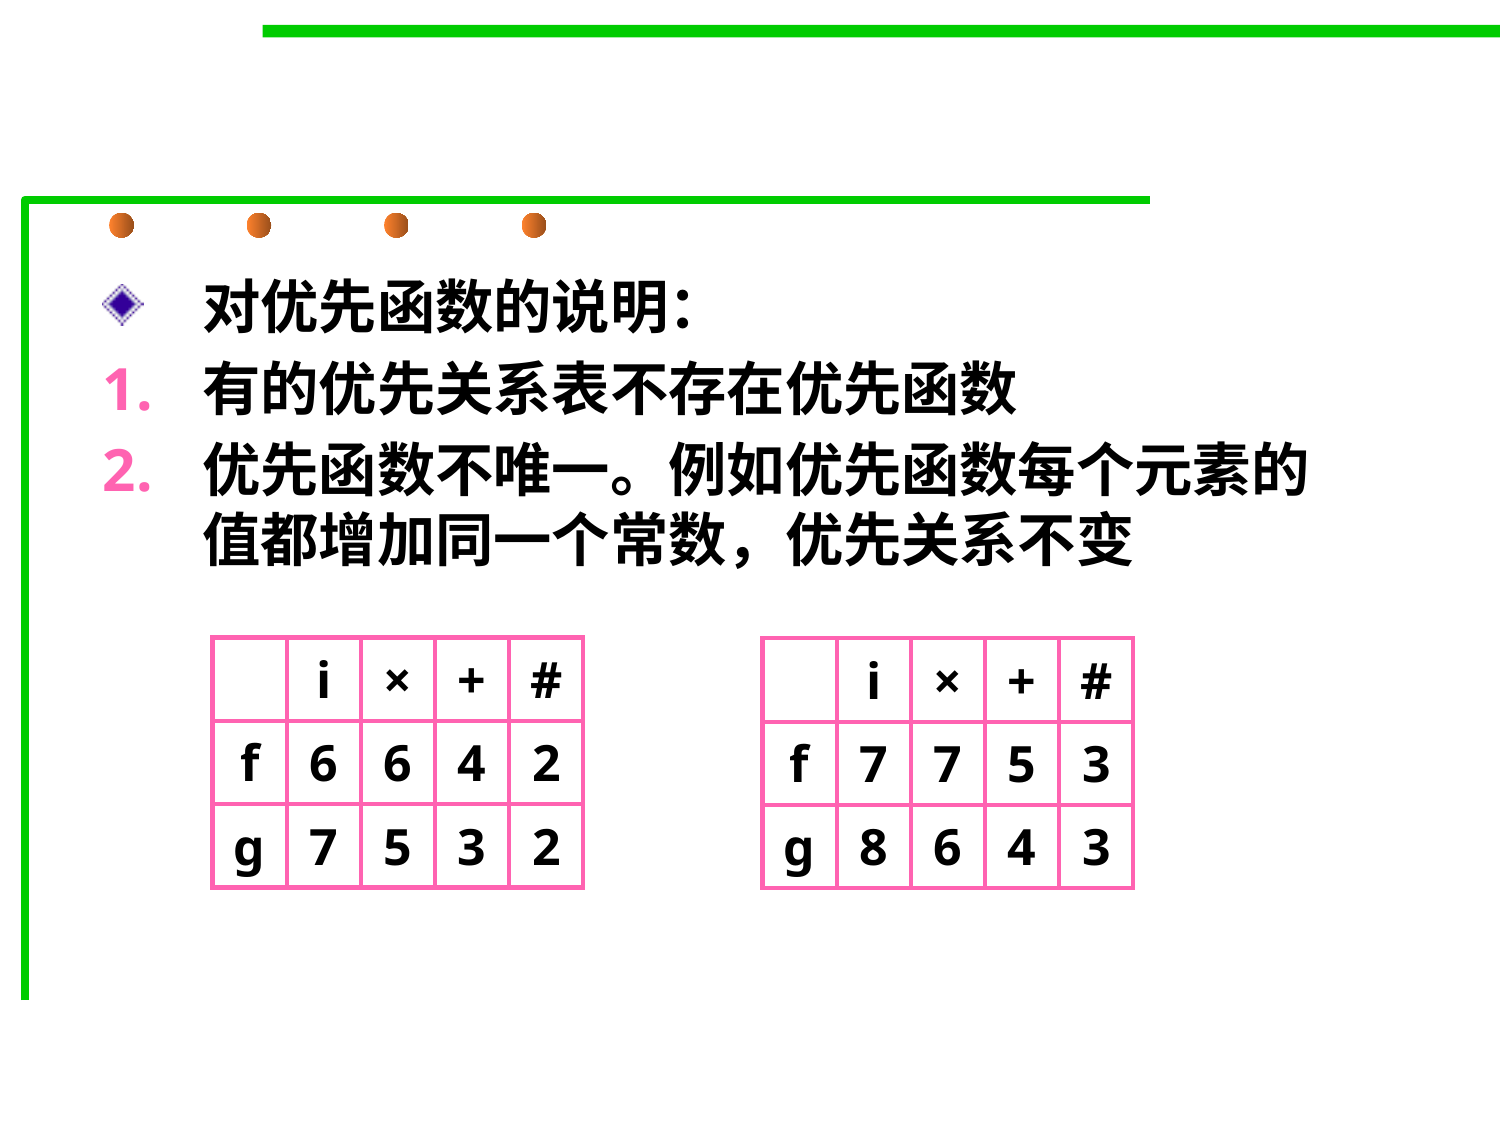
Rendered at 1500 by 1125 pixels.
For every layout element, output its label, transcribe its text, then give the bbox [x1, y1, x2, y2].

table_cell 6 [363, 723, 433, 802]
table_cell 7 [839, 724, 909, 803]
table_cell 8 [839, 807, 909, 886]
table_cell 3 [1061, 724, 1131, 803]
table_header + [437, 640, 507, 719]
table_header + [987, 640, 1057, 720]
table_cell 5 [987, 724, 1057, 803]
table_header [765, 640, 835, 720]
table_cell 7 [289, 806, 359, 885]
table_cell 2 [511, 723, 581, 802]
picture [102, 284, 144, 326]
table_cell g [765, 807, 835, 886]
table_cell 3 [1061, 807, 1131, 886]
table_cell 4 [987, 807, 1057, 886]
table_cell f [215, 723, 285, 802]
table_header i [839, 640, 909, 720]
table_cell 6 [913, 807, 983, 886]
table_header # [1061, 640, 1131, 720]
table_cell 7 [913, 724, 983, 803]
table_header [215, 640, 285, 719]
table_header × [913, 640, 983, 720]
table_cell 2 [511, 806, 581, 885]
table_cell 6 [289, 723, 359, 802]
table_header i [289, 640, 359, 719]
table_cell 3 [437, 806, 507, 885]
table_cell g [215, 806, 285, 885]
table_cell f [765, 724, 835, 803]
table_header × [363, 640, 433, 719]
table_header # [511, 640, 581, 719]
table_cell 5 [363, 806, 433, 885]
table_cell 4 [437, 723, 507, 802]
list 对优先函数的说明： 有的优先关系表不存在优先函数 优先函数不唯一。例如优先函数每个元素的值都增加同一个常数，优先关系不变 [87, 262, 1363, 1025]
